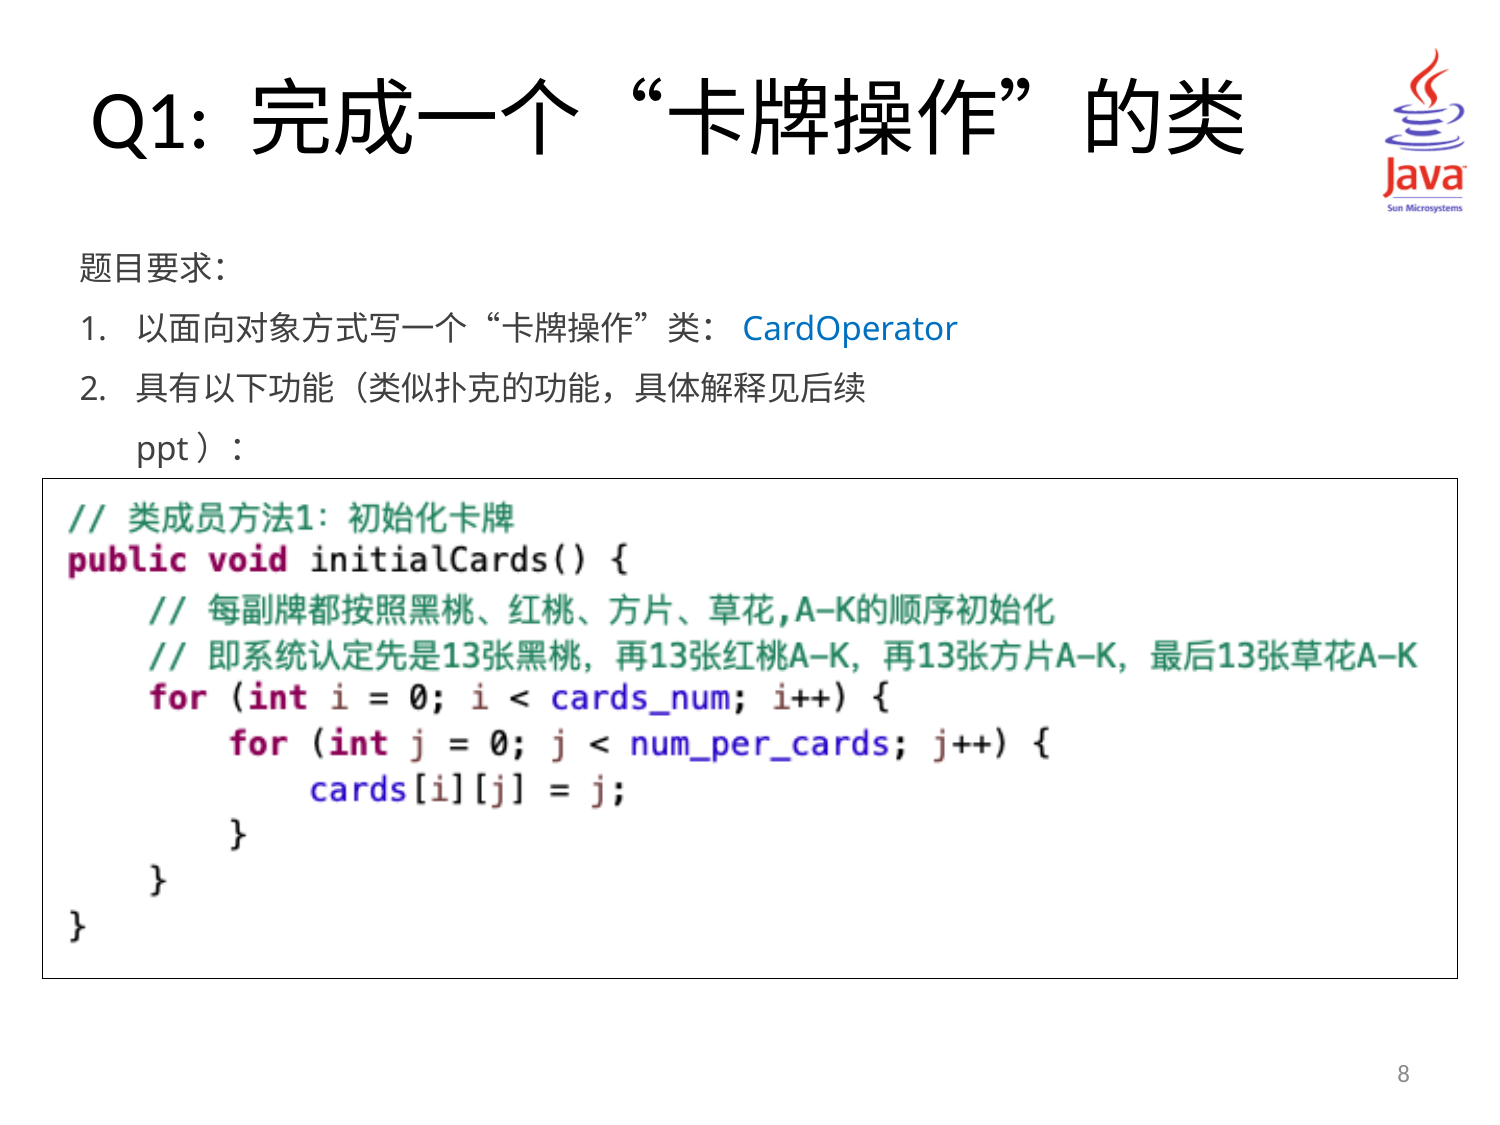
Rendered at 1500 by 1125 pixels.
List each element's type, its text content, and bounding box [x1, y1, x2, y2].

title Q1: 完成一个“卡牌操作”的类 [75, 45, 1425, 185]
picture [1376, 44, 1474, 219]
picture [42, 477, 1458, 979]
slide_number 8 [1074, 1042, 1425, 1103]
text_box 题目要求： 以面向对象方式写一个“卡牌操作”类：CardOperator 具有以下功能（类似扑克的功能，具体解释见后续ppt）： 功能1：初始化卡牌，initialCards（） [64, 219, 975, 476]
